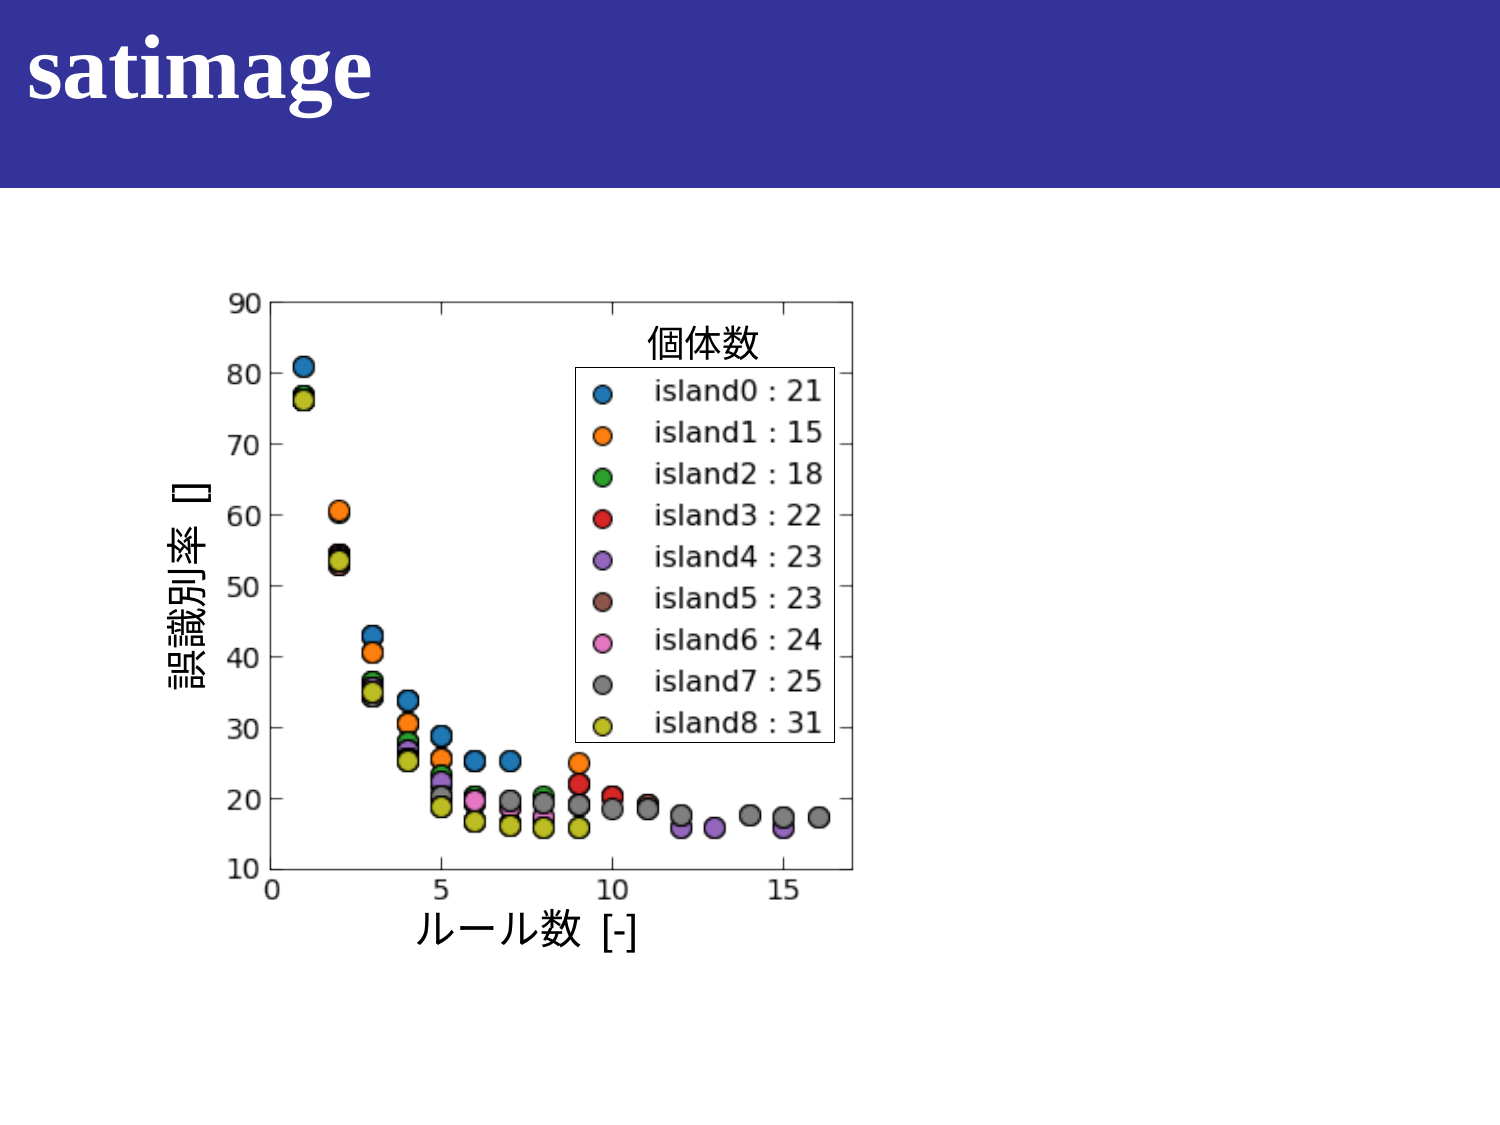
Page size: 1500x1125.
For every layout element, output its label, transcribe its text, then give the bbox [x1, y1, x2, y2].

picture [226, 274, 865, 901]
text_box ルール数 [-] [399, 909, 732, 960]
text_box satimage [12, 0, 1500, 188]
